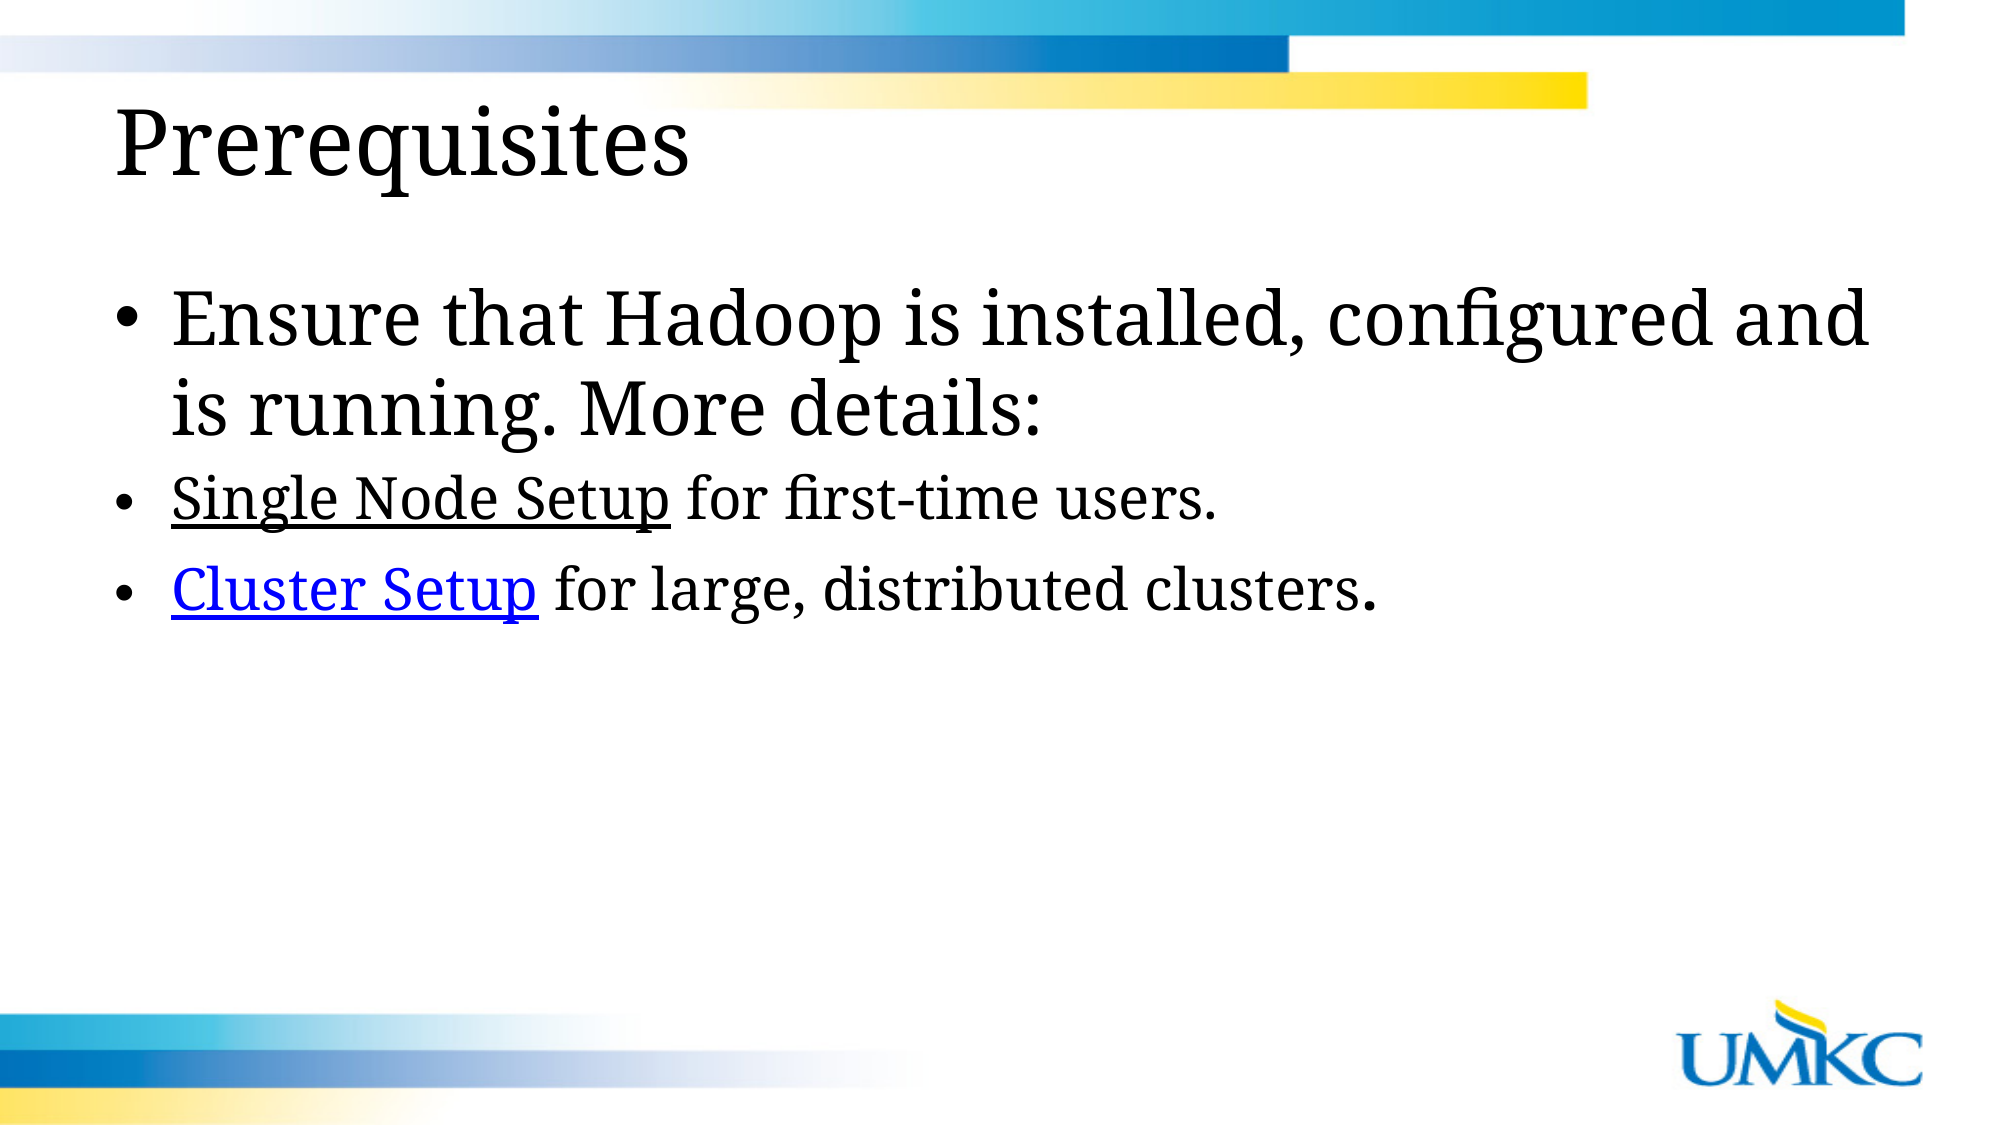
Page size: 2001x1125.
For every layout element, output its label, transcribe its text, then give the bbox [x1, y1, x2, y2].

picture [0, 0, 2001, 1125]
list Ensure that Hadoop is installed, configured and is running. More details: Single Node Setup for first-time users. Cluster Setup for large, distributed clusters. [99, 262, 1944, 951]
title Prerequisites [99, 45, 1900, 233]
